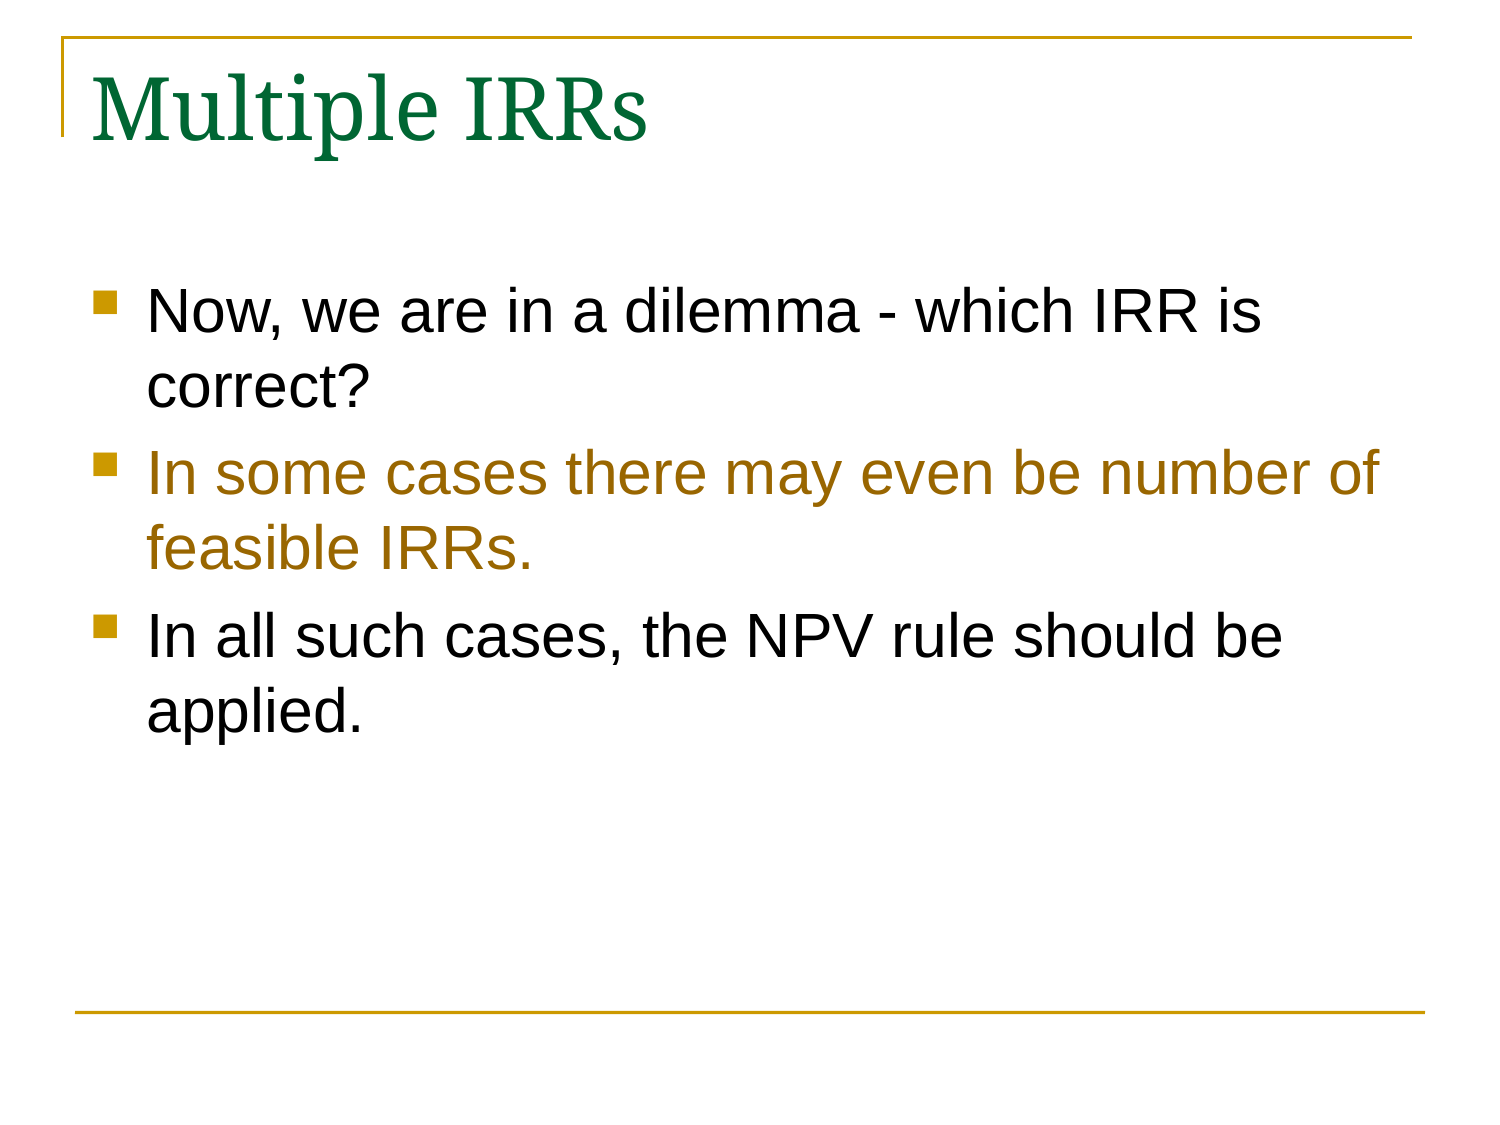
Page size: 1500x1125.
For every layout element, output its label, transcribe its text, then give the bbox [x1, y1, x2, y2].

list Now, we are in a dilemma - which IRR is correct? In some cases there may even be number of feasible IRRs. In all such cases, the NPV rule should be applied. [74, 262, 1426, 1006]
title Multiple IRRs [74, 45, 1426, 233]
